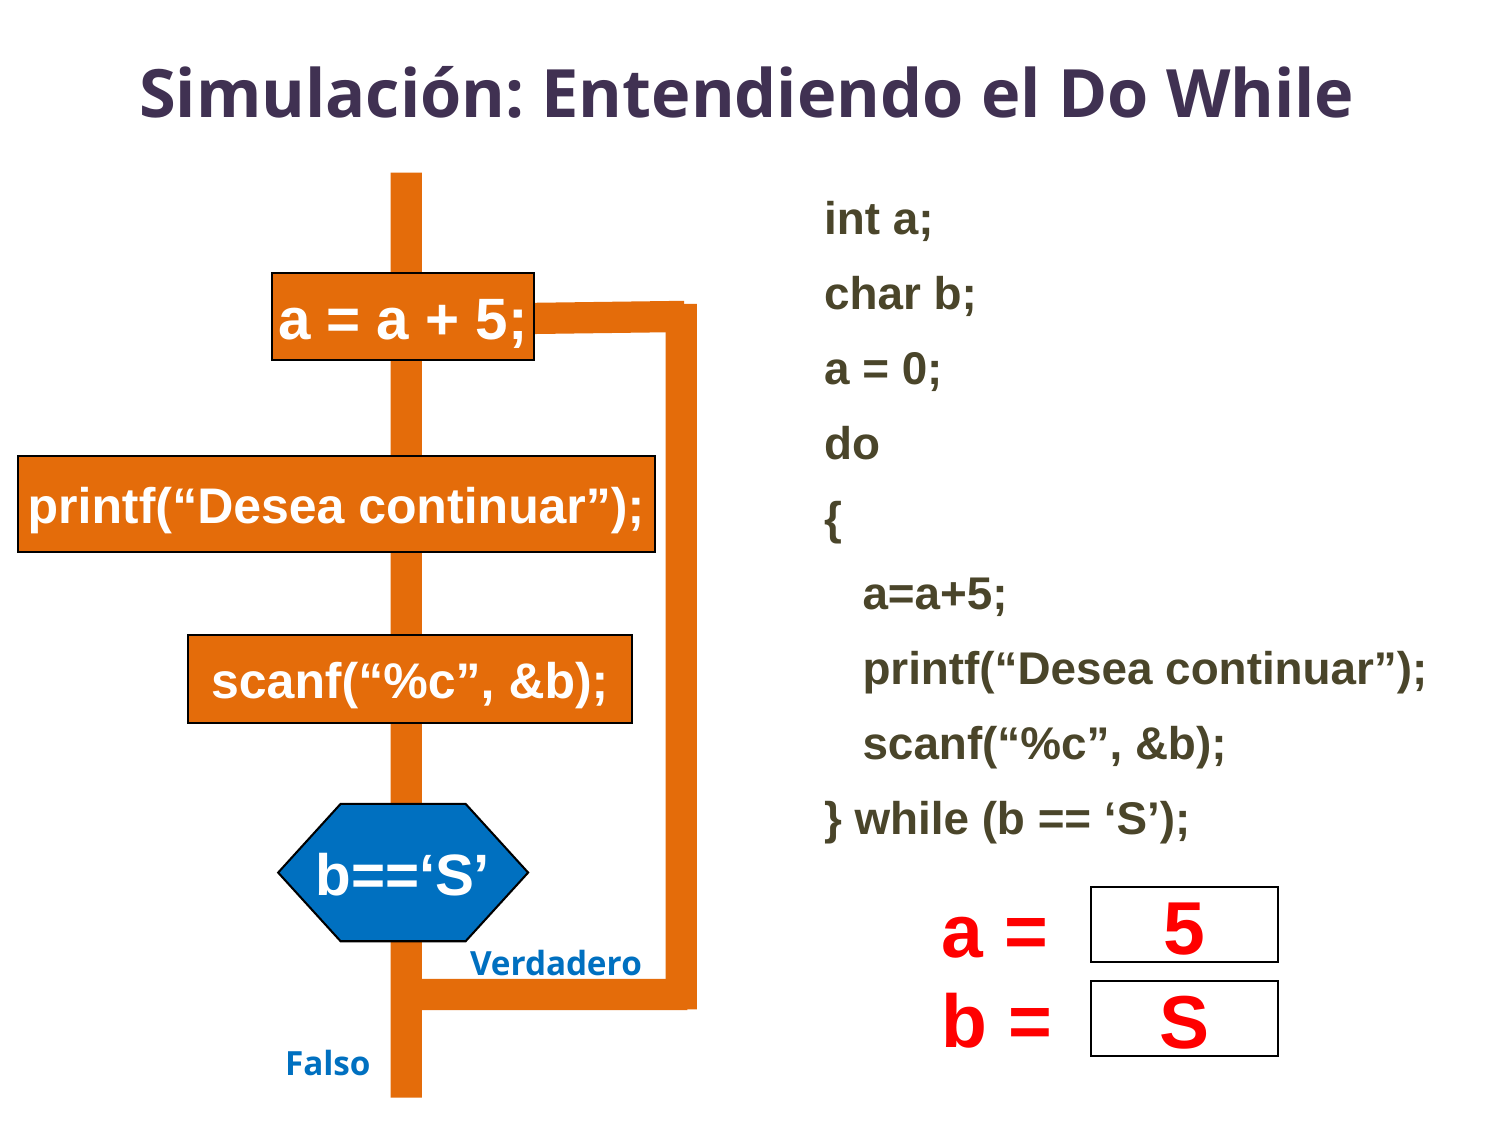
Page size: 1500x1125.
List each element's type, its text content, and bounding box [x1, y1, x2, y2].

text_box Verdadero [455, 935, 657, 990]
text_box a = a + 5; [271, 272, 535, 361]
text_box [1090, 887, 1279, 1057]
text_box b==‘S’ [278, 803, 529, 942]
text_box int a; char b; a = 0; do { a=a+5; printf(“Desea continuar”); scanf(“%c”, &b); } while (b == ‘S’); [809, 160, 1471, 851]
title Simulación: Entendiendo el Do While [88, 0, 1406, 185]
text_box Falso [270, 1035, 386, 1090]
text_box printf(“Desea continuar”); [17, 455, 655, 553]
text_box scanf(“%c”, &b); [187, 635, 632, 723]
text_box a = b = [927, 874, 1100, 1070]
